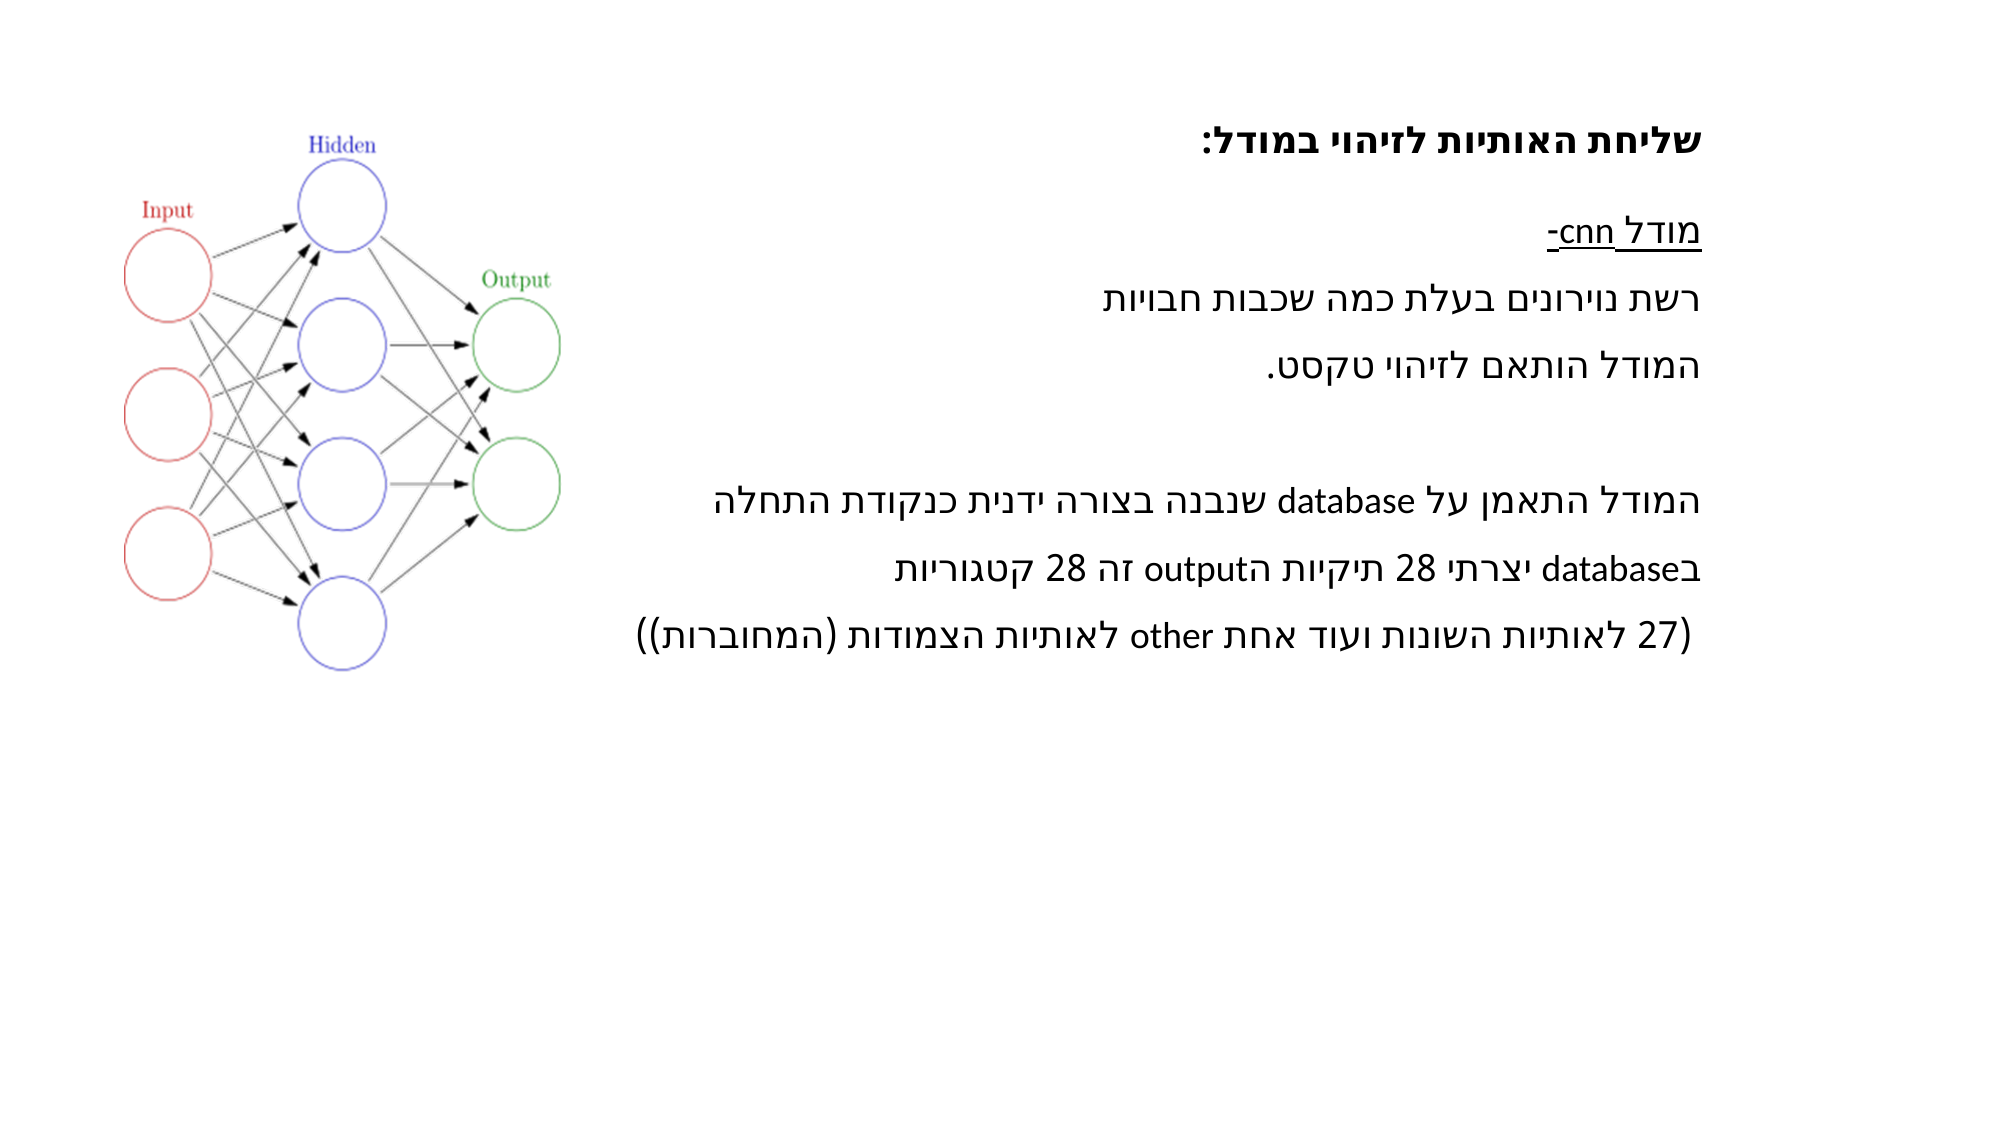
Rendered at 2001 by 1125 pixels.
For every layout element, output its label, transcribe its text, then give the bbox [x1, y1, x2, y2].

picture [124, 133, 562, 694]
text_box שליחת האותיות לזיהוי במודל: מודל cnn- רשת נוירונים בעלת כמה שכבות חבויות המודל הותאם לזיהוי טקסט. המודל התאמן על database שנבנה בצורה ידנית כנקודת התחלה בdatabase יצרתי 28 תיקיות הoutput זה 28 קטגוריות (27 לאותיות השונות ועוד אחת other לאותיות הצמודות (המחוברות)) [254, 109, 1717, 754]
